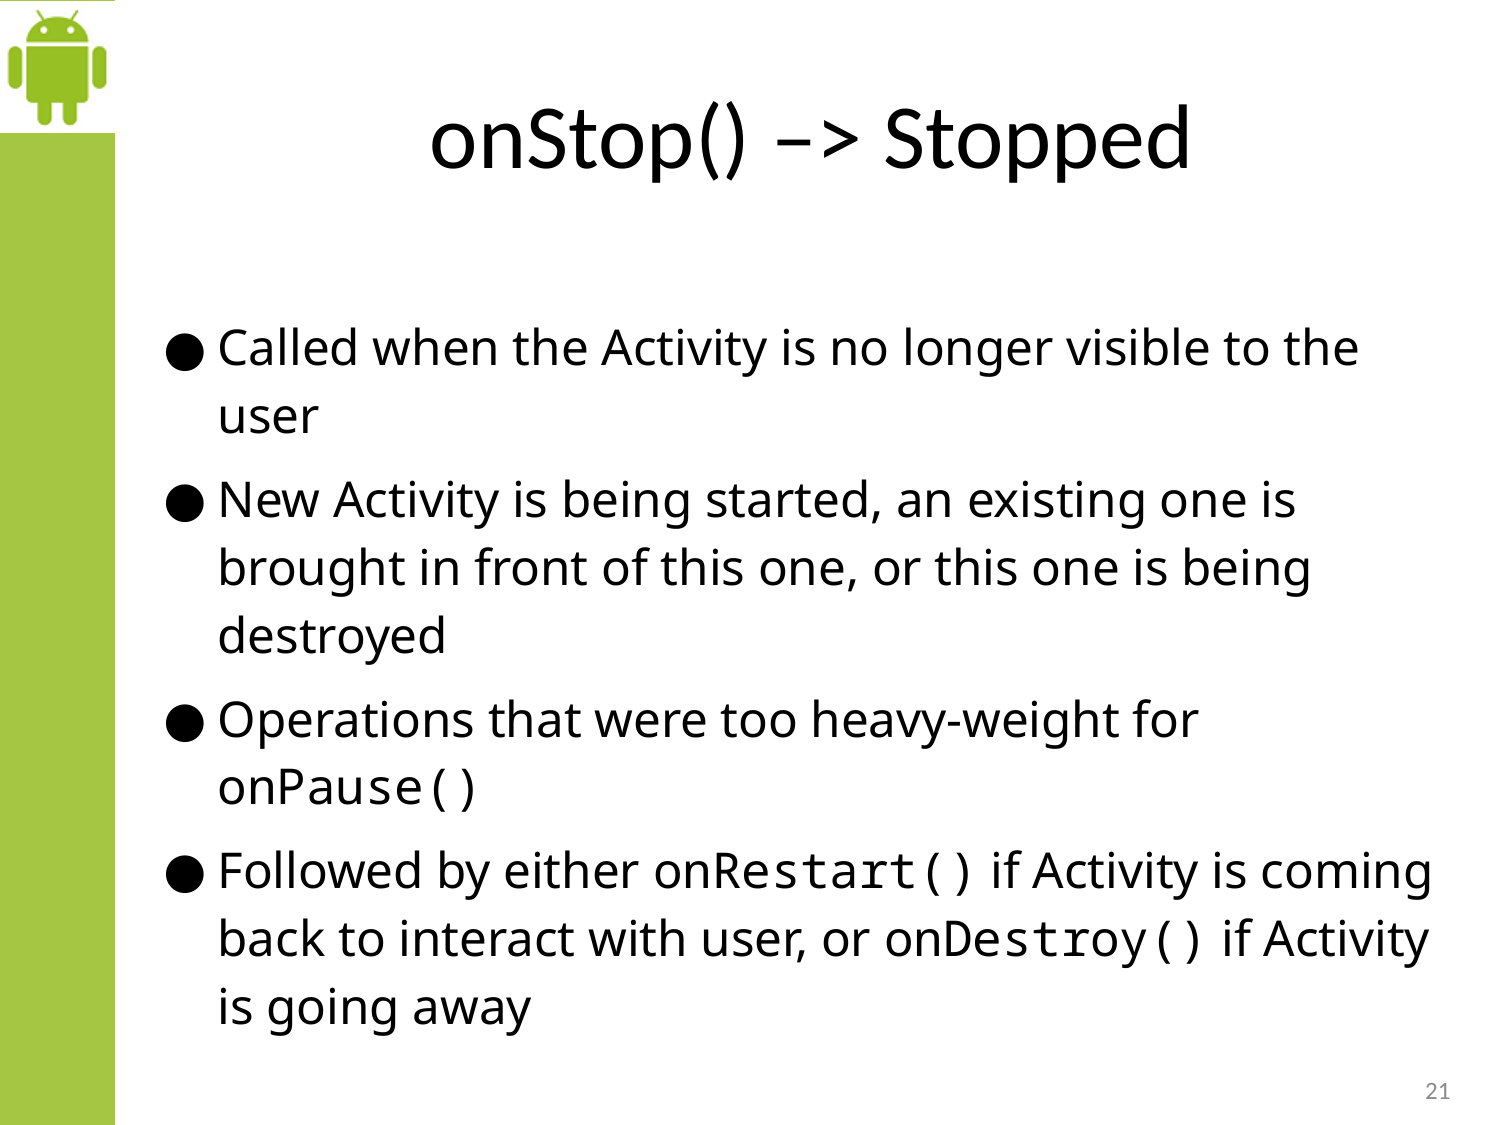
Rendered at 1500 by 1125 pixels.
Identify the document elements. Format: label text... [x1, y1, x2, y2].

title onStop() –> Stopped [137, 38, 1488, 227]
picture [0, 1, 116, 133]
slide_number 21 [1115, 1059, 1466, 1120]
list Called when the Activity is no longer visible to the user New Activity is being started, an existing one is brought in front of this one, or this one is being destroyed Operations that were too heavy-weight for onPause() Followed by either onRestart() if Activity is coming back to interact with user, or onDestroy() if Activity is going away [137, 299, 1488, 1043]
